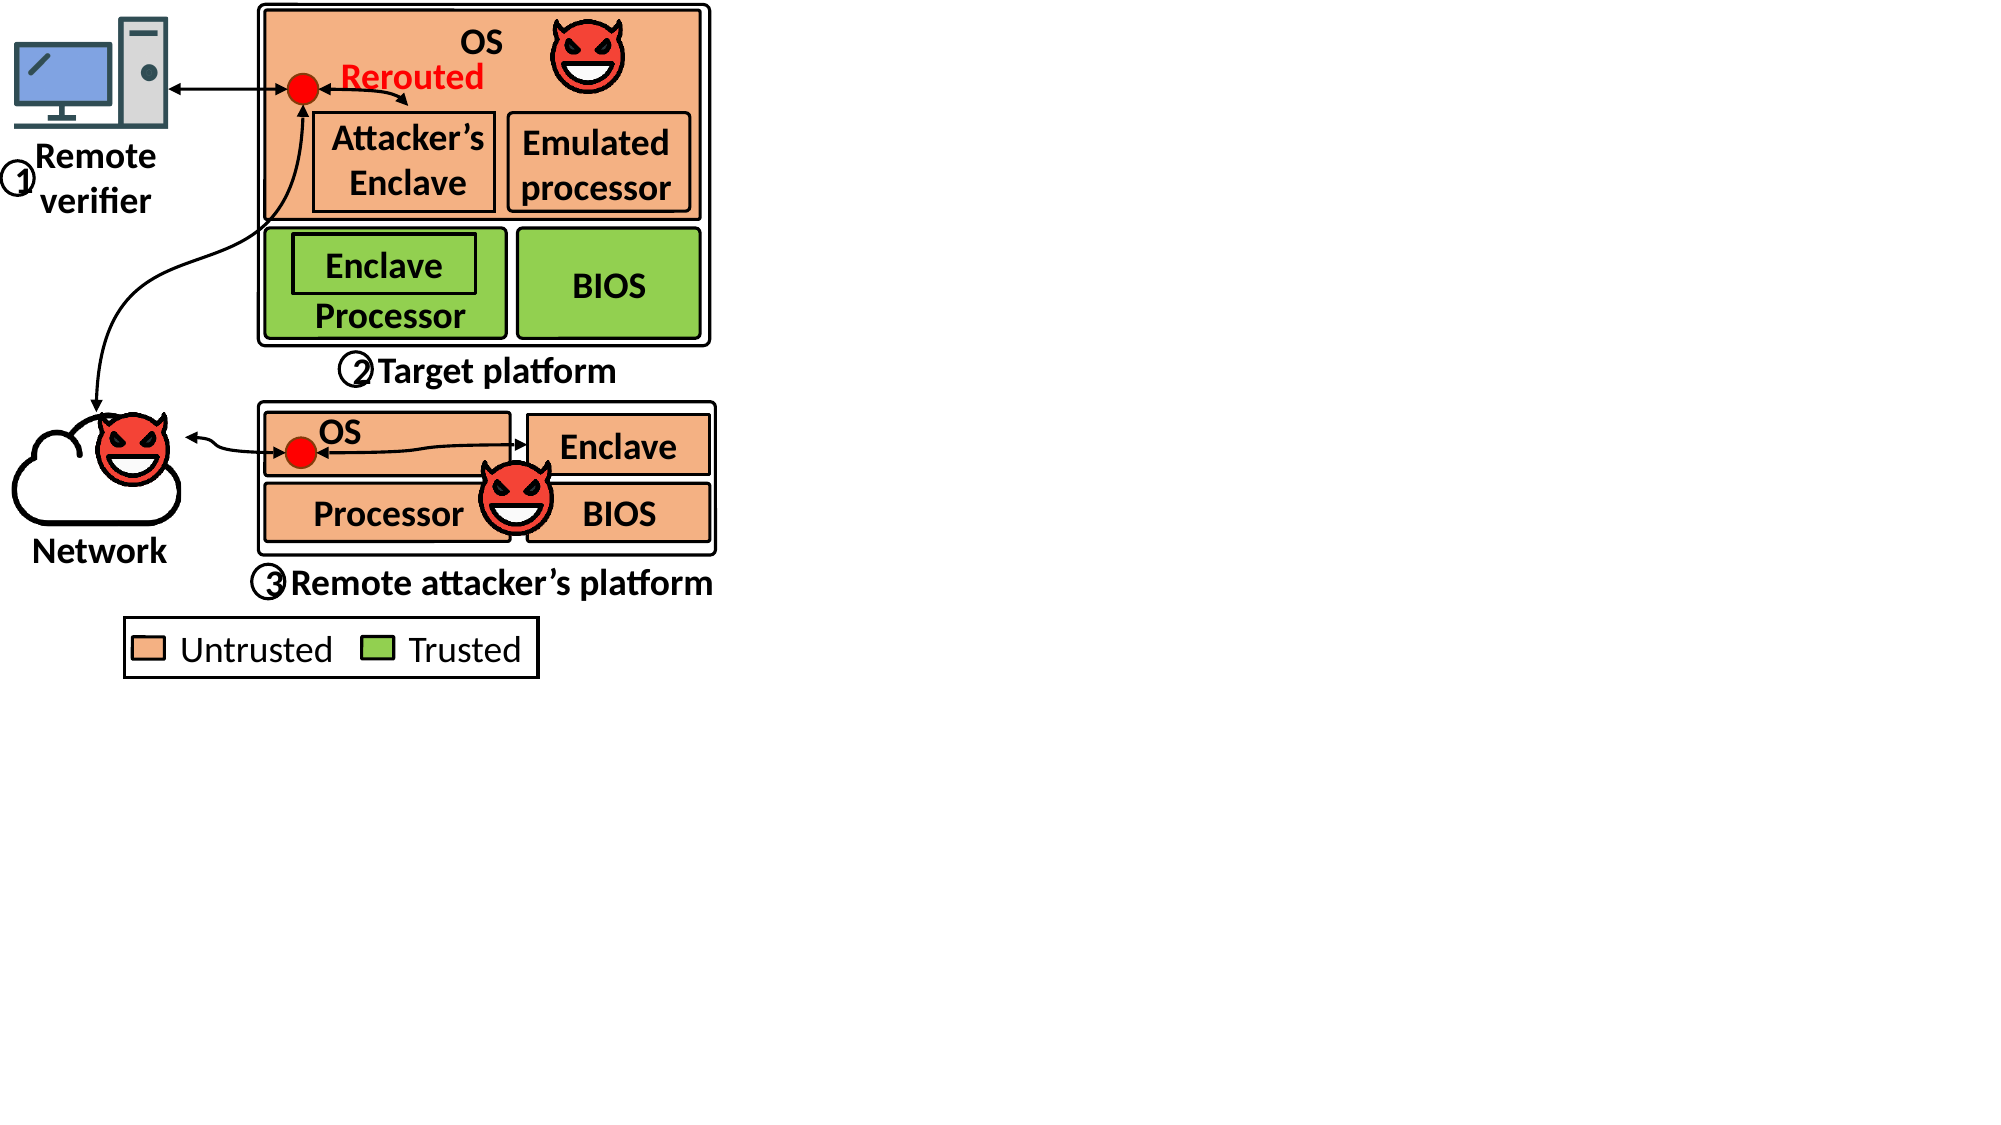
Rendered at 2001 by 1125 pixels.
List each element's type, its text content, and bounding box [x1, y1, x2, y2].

text_box Enclave [354, 234, 476, 294]
text_box [469, 411, 512, 443]
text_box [517, 227, 701, 339]
text_box [286, 72, 320, 106]
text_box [45, 154, 354, 362]
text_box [313, 105, 503, 212]
text_box [284, 436, 318, 470]
text_box OS [211, 453, 286, 460]
text_box Enclave [527, 414, 710, 475]
picture [478, 460, 554, 536]
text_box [300, 338, 695, 400]
text_box [263, 9, 702, 221]
text_box [354, 226, 508, 338]
text_box 1 [0, 160, 14, 196]
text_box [318, 89, 409, 106]
text_box Processor [354, 283, 498, 338]
text_box OS [316, 453, 469, 460]
text_box [257, 3, 711, 347]
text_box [11, 412, 188, 580]
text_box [264, 481, 511, 543]
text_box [14, 16, 175, 231]
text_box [316, 445, 528, 453]
text_box [263, 453, 512, 477]
text_box OS [358, 10, 605, 70]
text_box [124, 617, 539, 678]
text_box OS [211, 400, 469, 445]
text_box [185, 437, 286, 453]
picture [550, 18, 625, 94]
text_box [527, 482, 710, 543]
text_box [257, 400, 717, 550]
text_box Rerouted [326, 44, 500, 105]
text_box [243, 550, 762, 612]
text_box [502, 110, 690, 212]
picture [95, 412, 170, 487]
